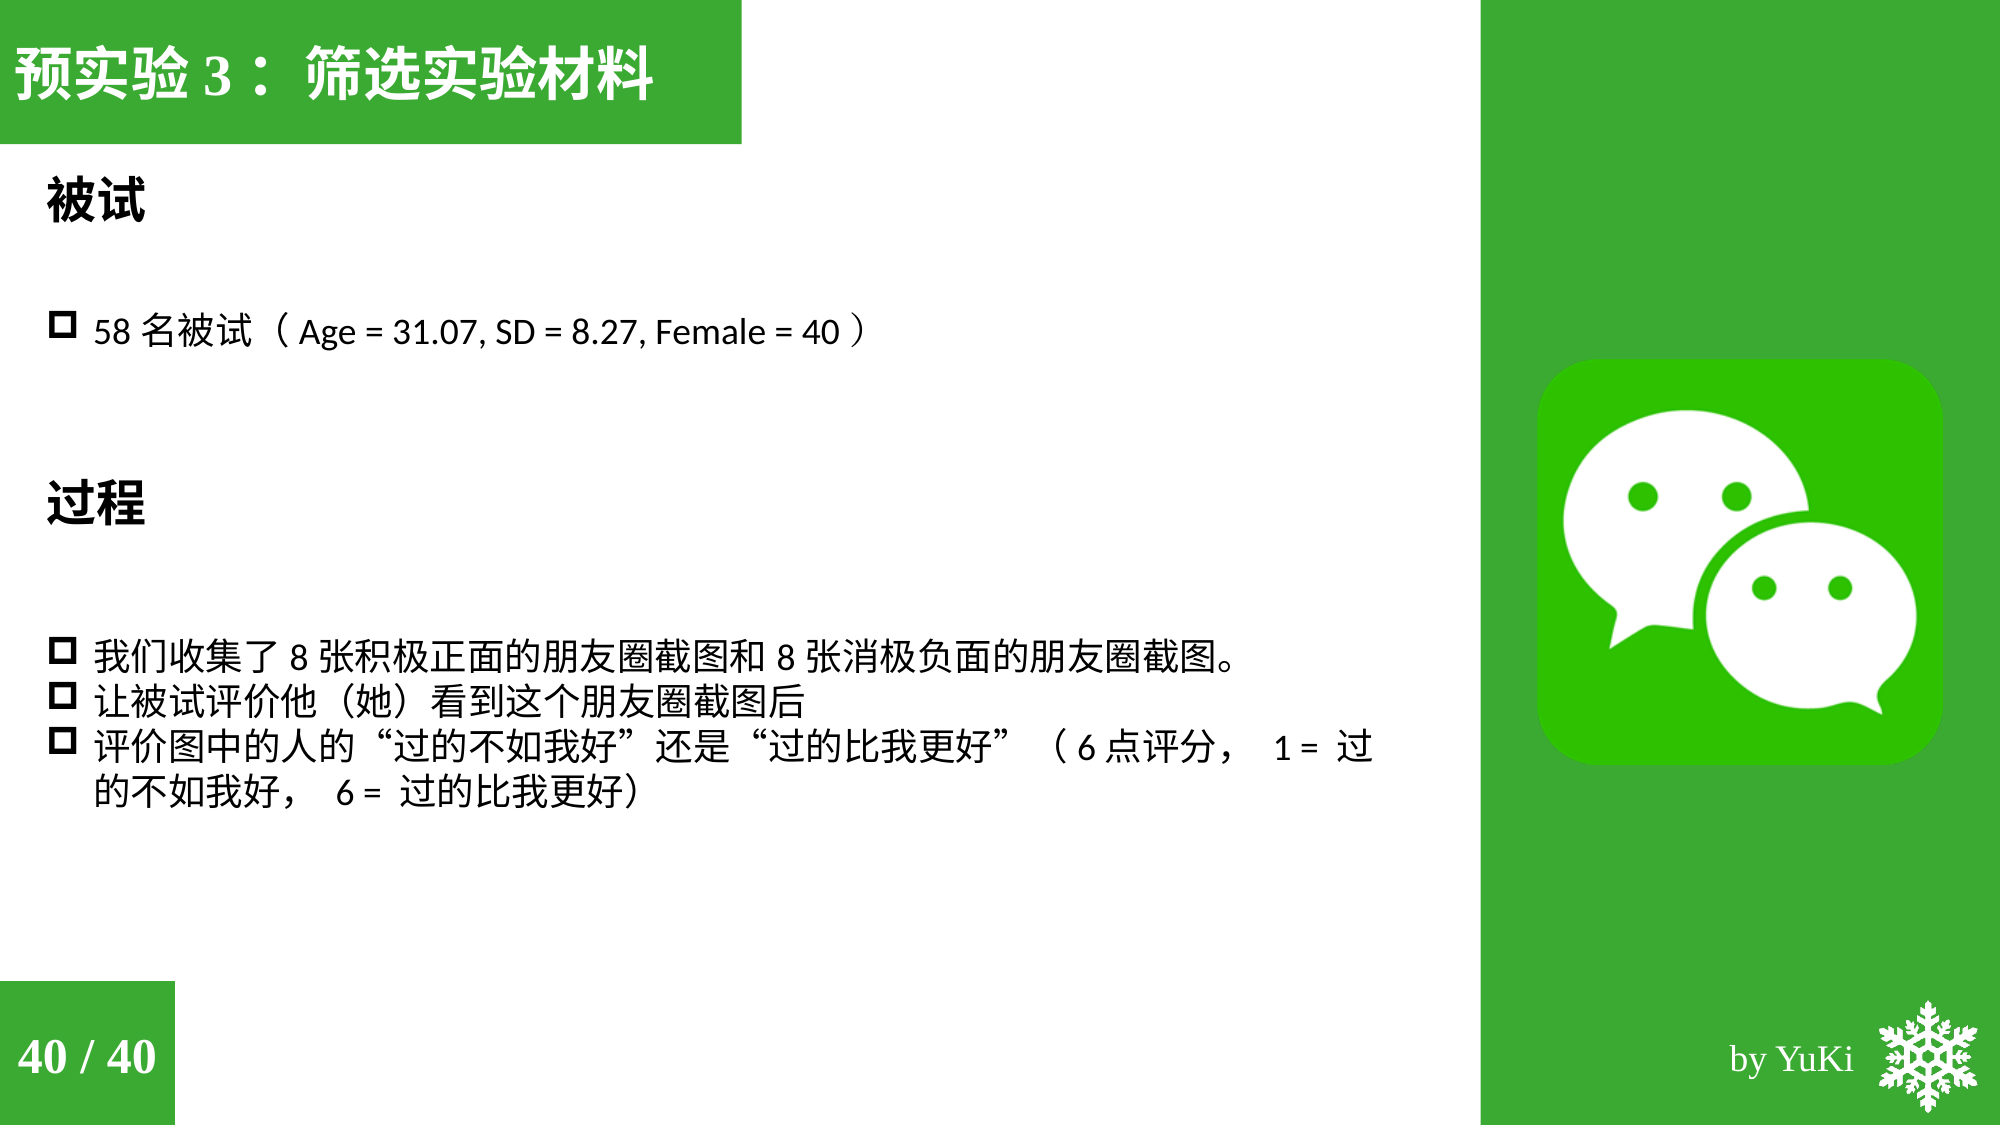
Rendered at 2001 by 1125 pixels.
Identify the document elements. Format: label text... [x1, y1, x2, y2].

text_box [1479, 0, 2000, 1125]
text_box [1714, 1000, 1984, 1113]
text_box 预实验3：筛选实验材料 [0, 0, 743, 145]
picture [1537, 359, 1943, 766]
text_box 过程 [31, 463, 336, 539]
text_box 58名被试（Age = 31.07, SD = 8.27, Female = 40） [31, 299, 1314, 360]
text_box 被试 [31, 161, 336, 237]
text_box 40 / 40 [0, 980, 176, 1125]
text_box 我们收集了8张积极正面的朋友圈截图和8张消极负面的朋友圈截图。 让被试评价他（她）看到这个朋友圈截图后 评价图中的人的“过的不如我好”还是“过的比我更好”（6点评分， 1 = 过的不如我好， 6 = 过的比我更好） [31, 625, 1424, 821]
